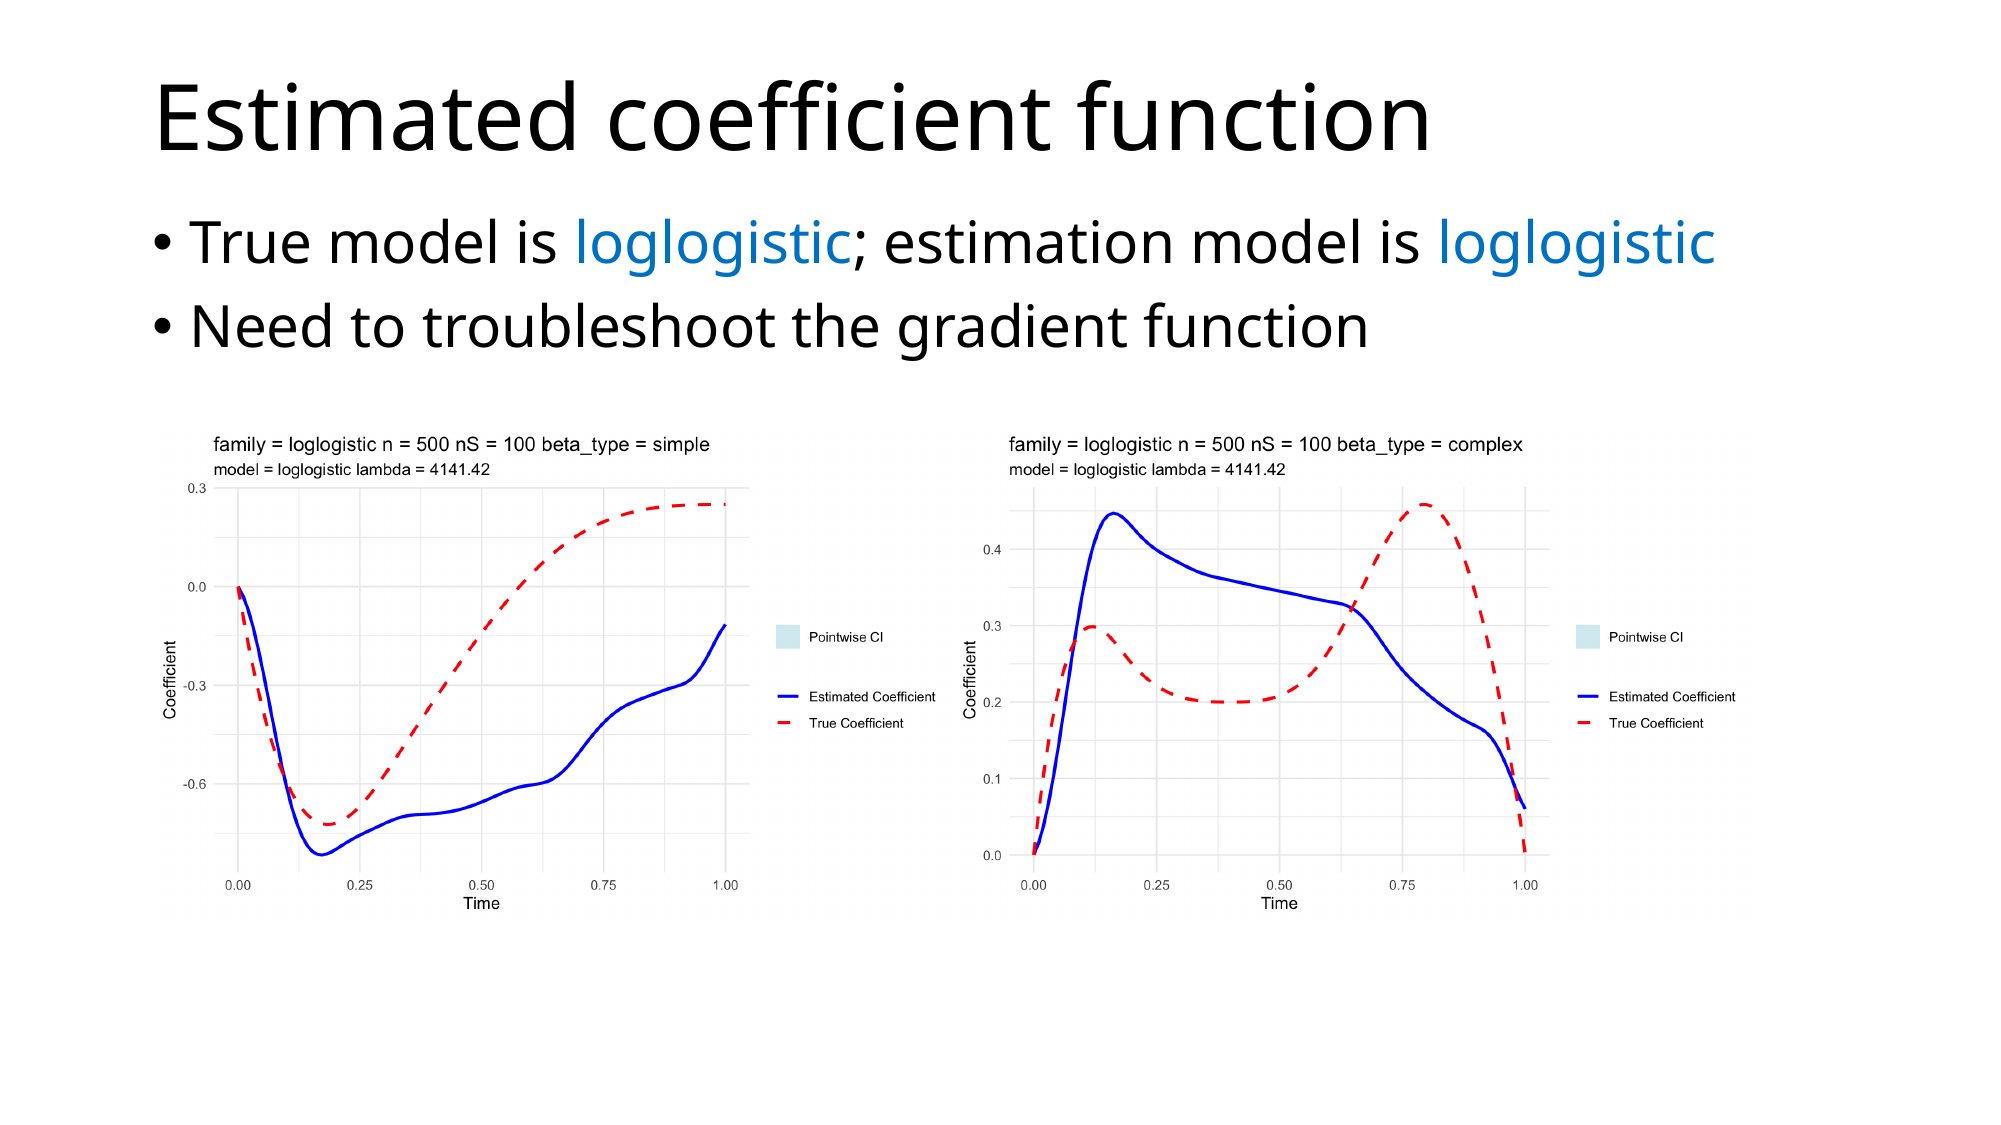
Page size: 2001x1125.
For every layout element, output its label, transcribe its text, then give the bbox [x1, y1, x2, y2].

title Estimated coefficient function [137, 12, 1863, 205]
list True model is loglogistic; estimation model is loglogistic Need to troubleshoot the gradient function [137, 205, 1863, 920]
picture [955, 427, 1753, 920]
picture [155, 427, 953, 920]
